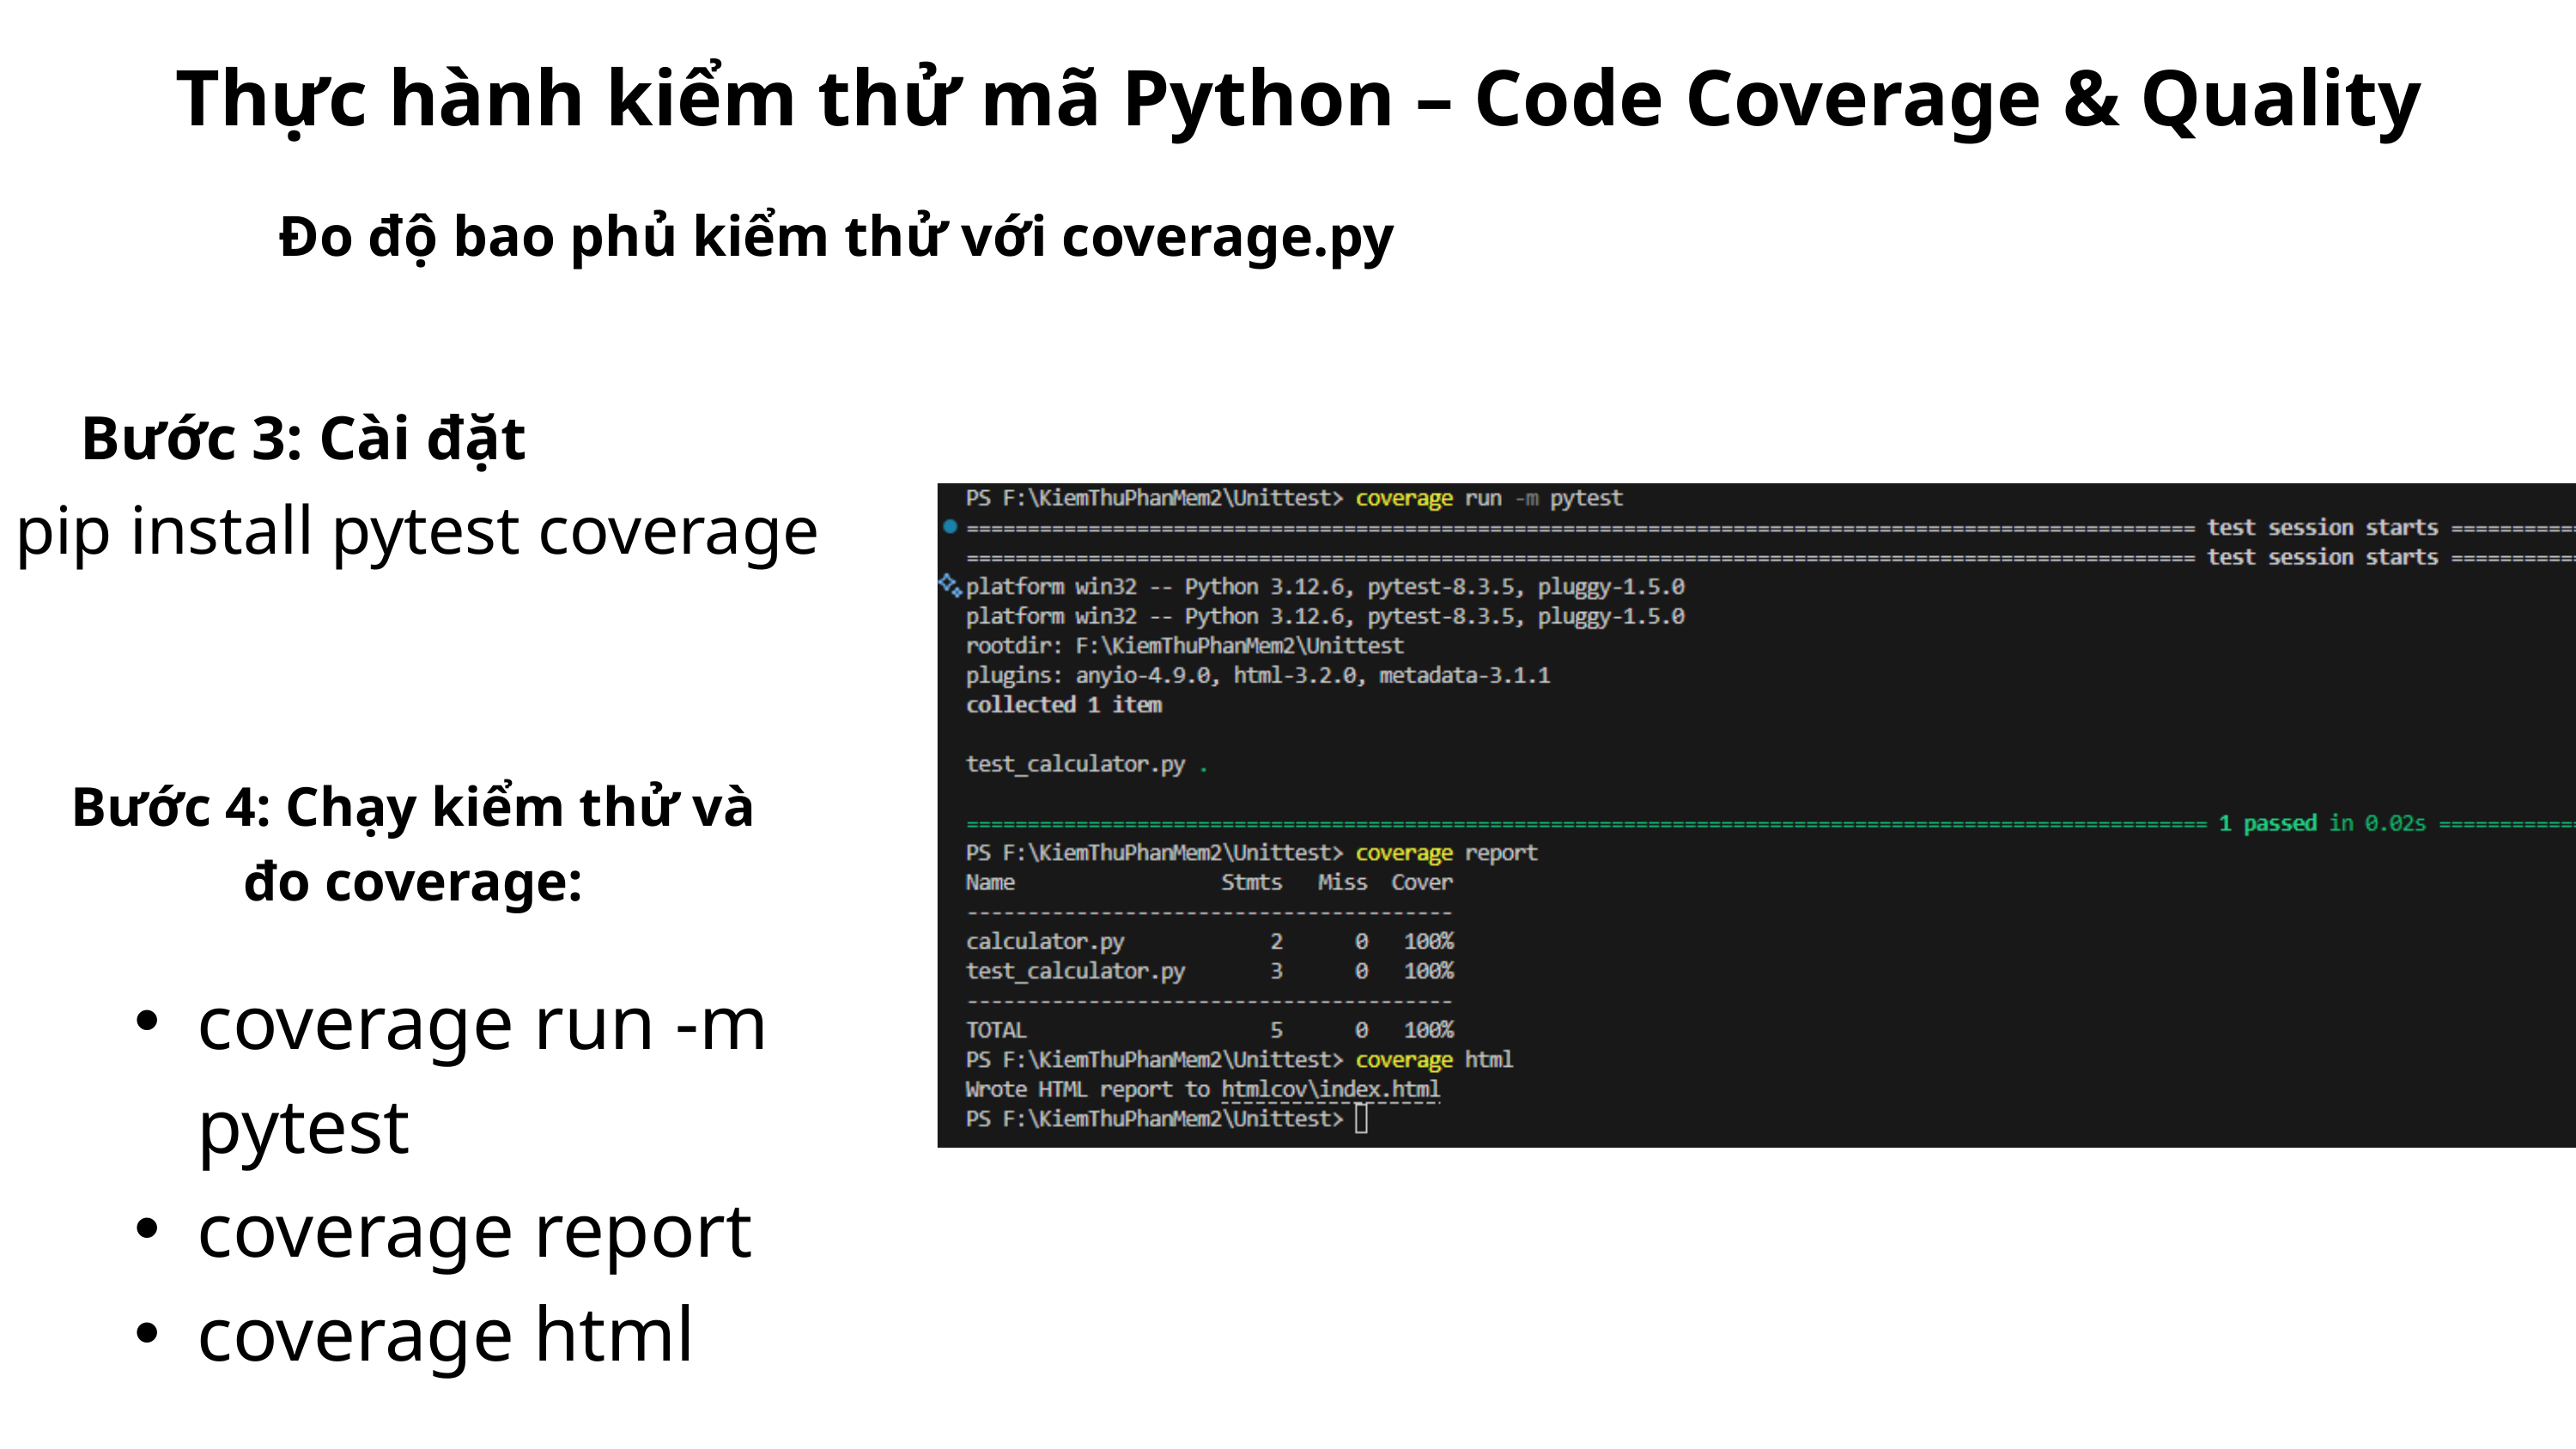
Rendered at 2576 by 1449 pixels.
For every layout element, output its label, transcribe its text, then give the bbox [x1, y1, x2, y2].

text_box Bước 3: Cài đặt [47, 388, 561, 472]
text_box [937, 483, 2576, 1148]
text_box coverage run -m pytest coverage report coverage html [70, 960, 927, 1377]
text_box Thực hành kiểm thử mã Python – Code Coverage & Quality [35, 33, 2563, 141]
text_box pip install pytest coverage [0, 474, 1062, 567]
text_box Bước 4: Chạy kiểm thử và đo coverage: [35, 761, 793, 912]
text_box Đo độ bao phủ kiểm thử với coverage.py [0, 189, 1674, 267]
